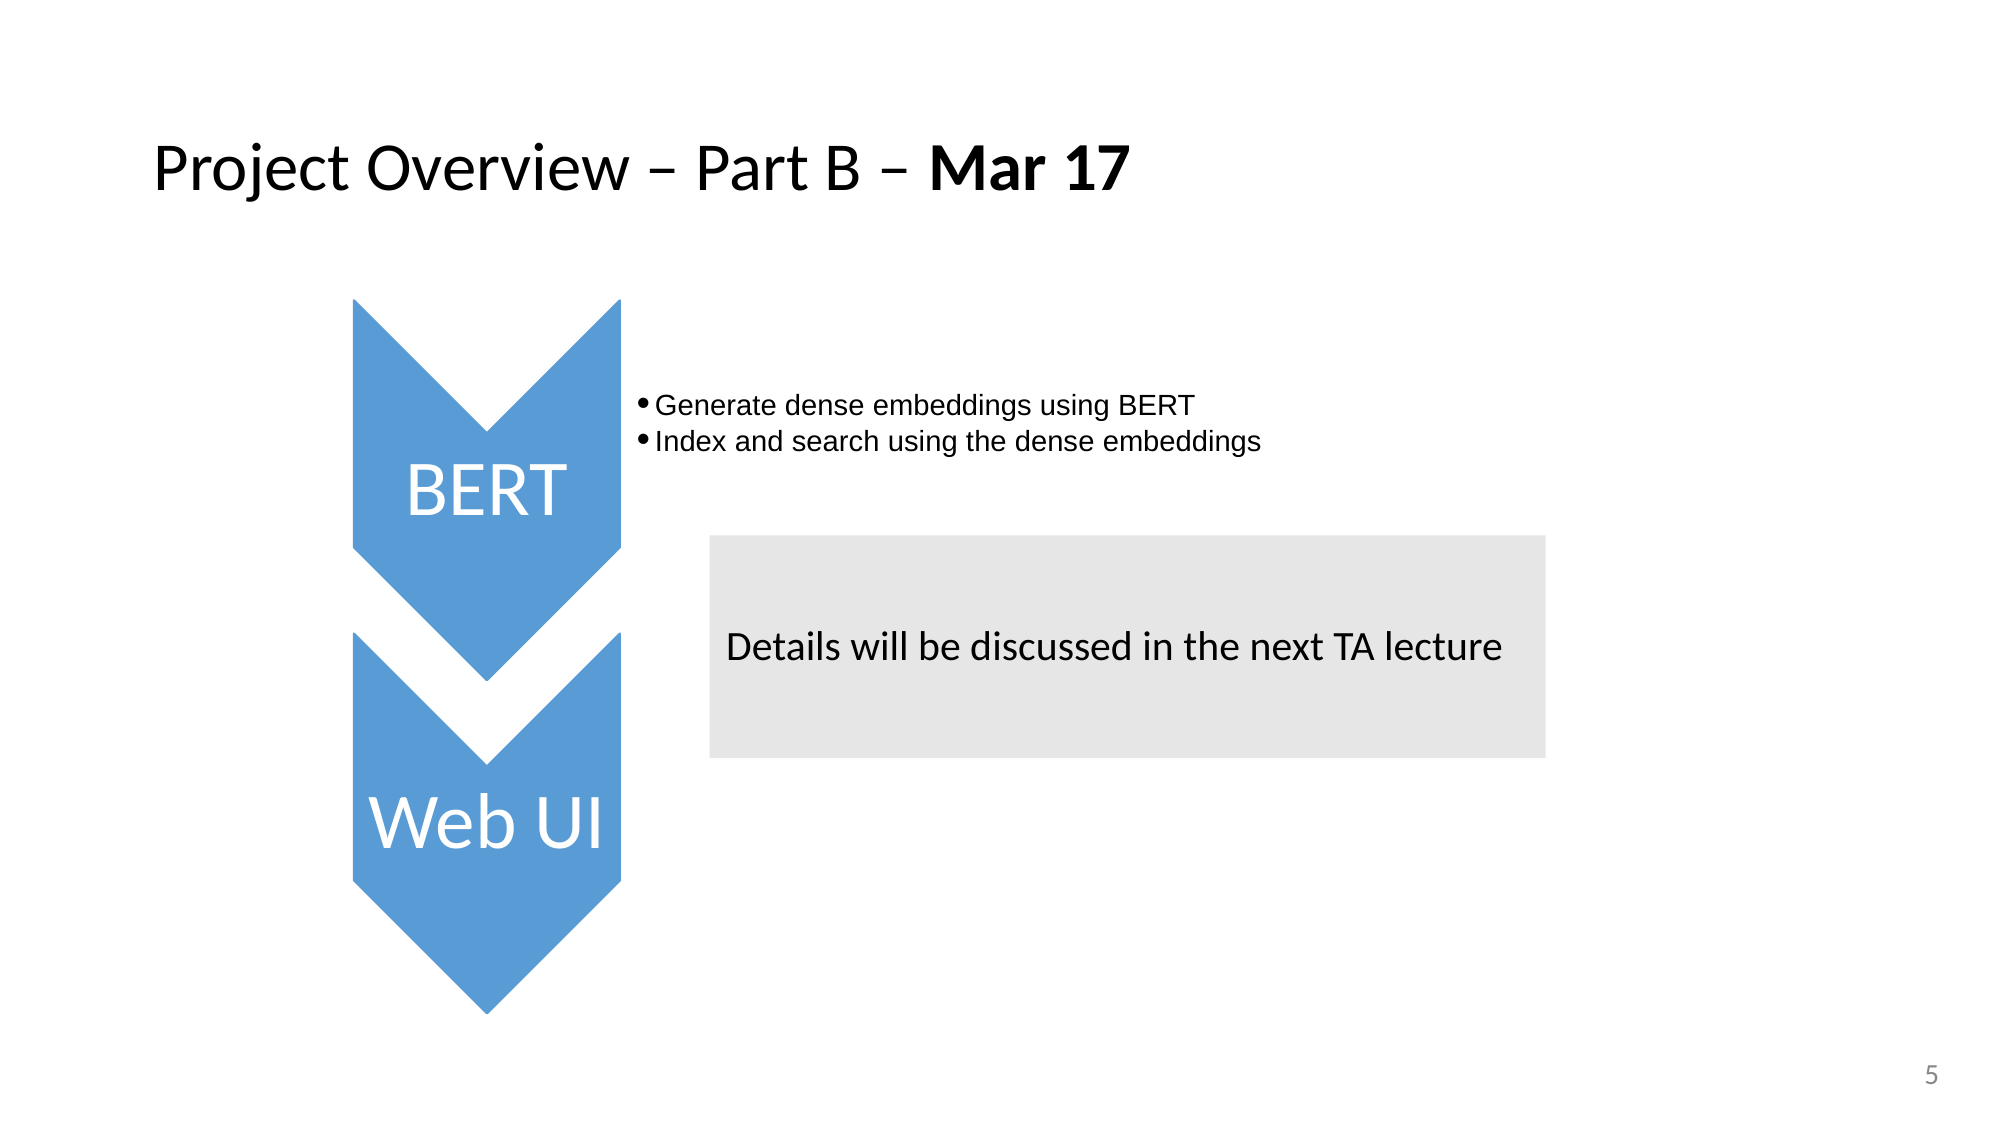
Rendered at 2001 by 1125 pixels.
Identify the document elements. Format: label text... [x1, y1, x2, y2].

title Project Overview – Part B – Mar 17 [138, 60, 1864, 278]
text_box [353, 300, 1636, 1014]
slide_number ‹#› [1504, 1042, 1955, 1103]
